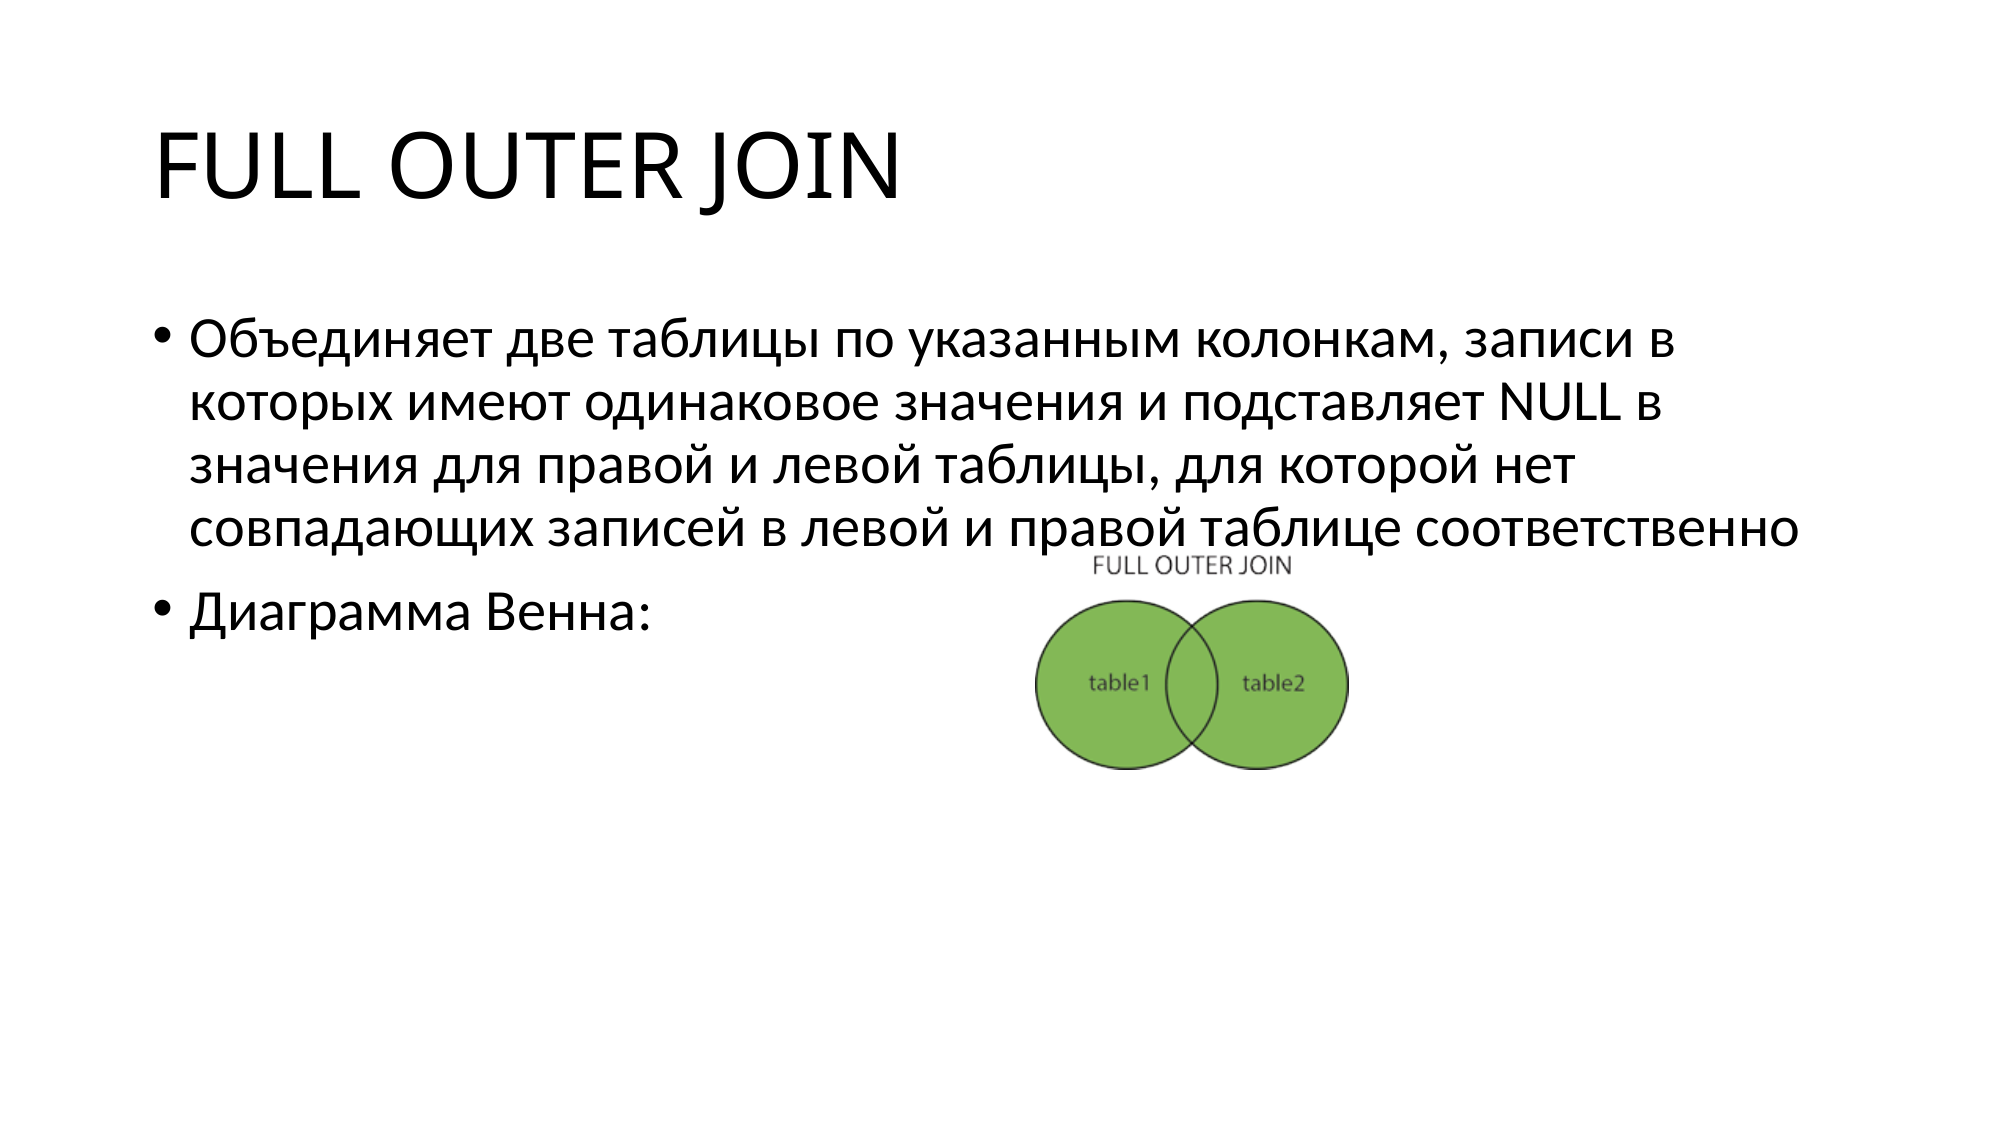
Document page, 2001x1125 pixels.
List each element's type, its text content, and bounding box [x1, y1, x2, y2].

list Объединяет две таблицы по указанным колонкам, записи в которых имеют одинаковое значения и подставляет NULL в значения для правой и левой таблицы, для которой нет совпадающих записей в левой и правой таблице соответственно Диаграмма Венна: [137, 299, 1863, 1014]
title FULL OUTER JOIN [137, 59, 1863, 278]
picture [1035, 542, 1349, 770]
